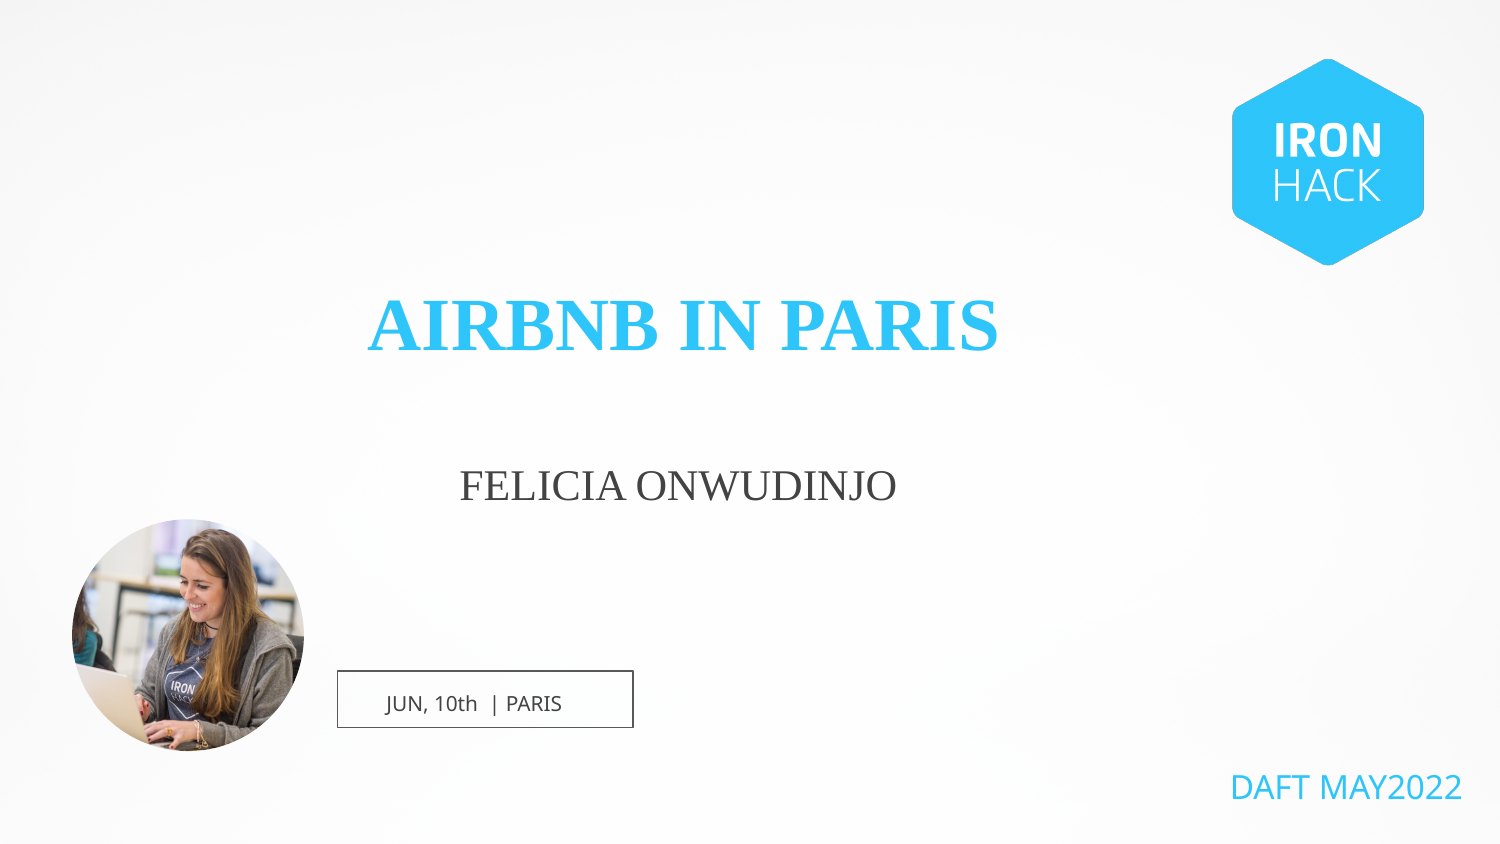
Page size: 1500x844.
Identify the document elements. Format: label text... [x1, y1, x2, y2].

text_box [337, 670, 633, 675]
text_box DAFT MAY2022 [1081, 751, 1479, 821]
text_box AIRBNB IN PARIS [303, 260, 1065, 381]
picture [0, 0, 1500, 844]
text_box [337, 723, 633, 728]
text_box JUN, 10th | PARIS [315, 675, 633, 723]
text_box FELICIA ONWUDINJO [444, 441, 1119, 577]
